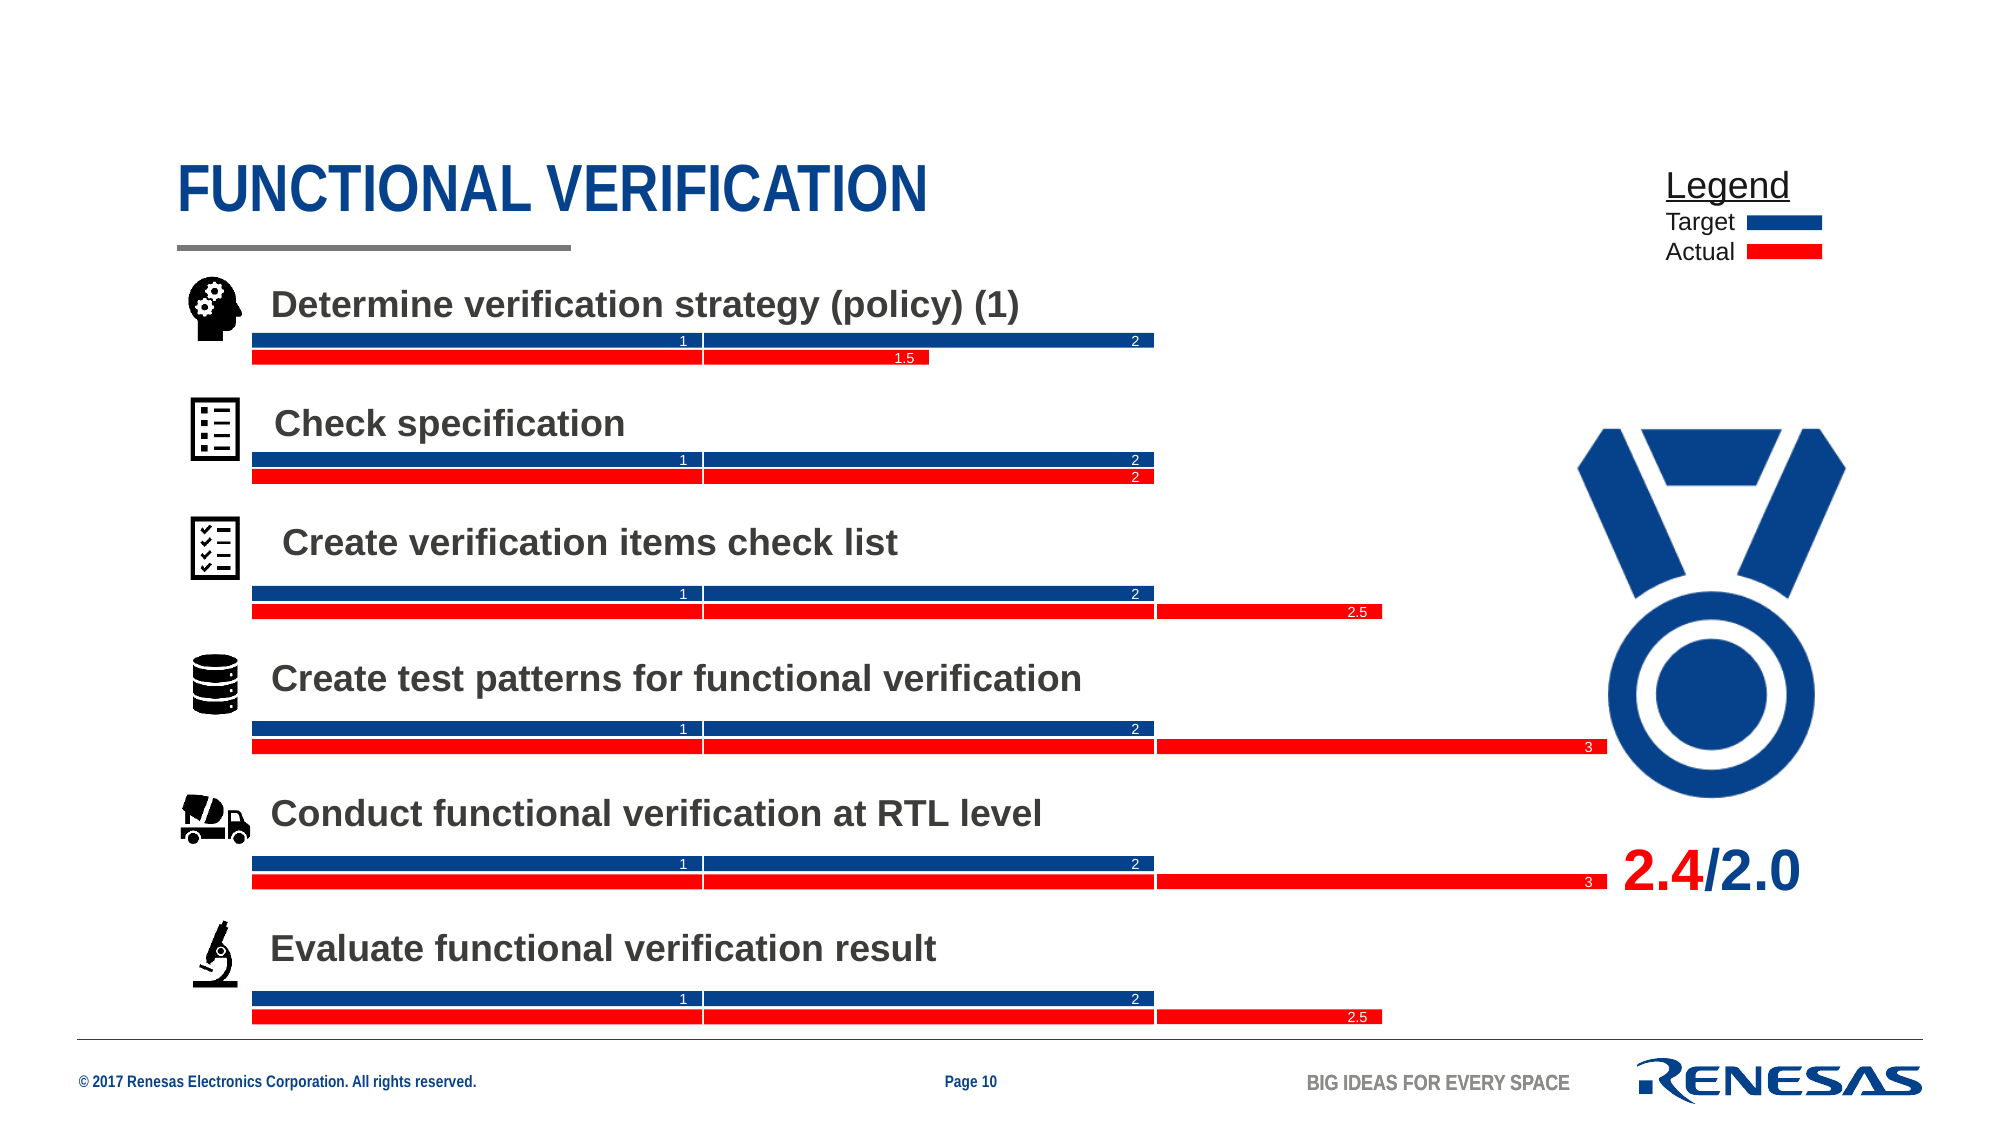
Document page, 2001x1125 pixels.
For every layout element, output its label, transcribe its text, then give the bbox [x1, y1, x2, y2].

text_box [176, 272, 1155, 366]
slide_number Page 10 [944, 1070, 1056, 1091]
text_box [176, 510, 1383, 620]
title FUNCTIONAL VERIFICATION [177, 153, 1575, 227]
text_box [176, 391, 1155, 485]
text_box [176, 645, 1481, 755]
picture [1637, 1058, 1922, 1104]
text_box 2.4/2.0 [1608, 848, 1818, 910]
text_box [1649, 153, 1823, 275]
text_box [176, 780, 1608, 890]
picture [1486, 388, 1937, 840]
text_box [176, 915, 1383, 1025]
